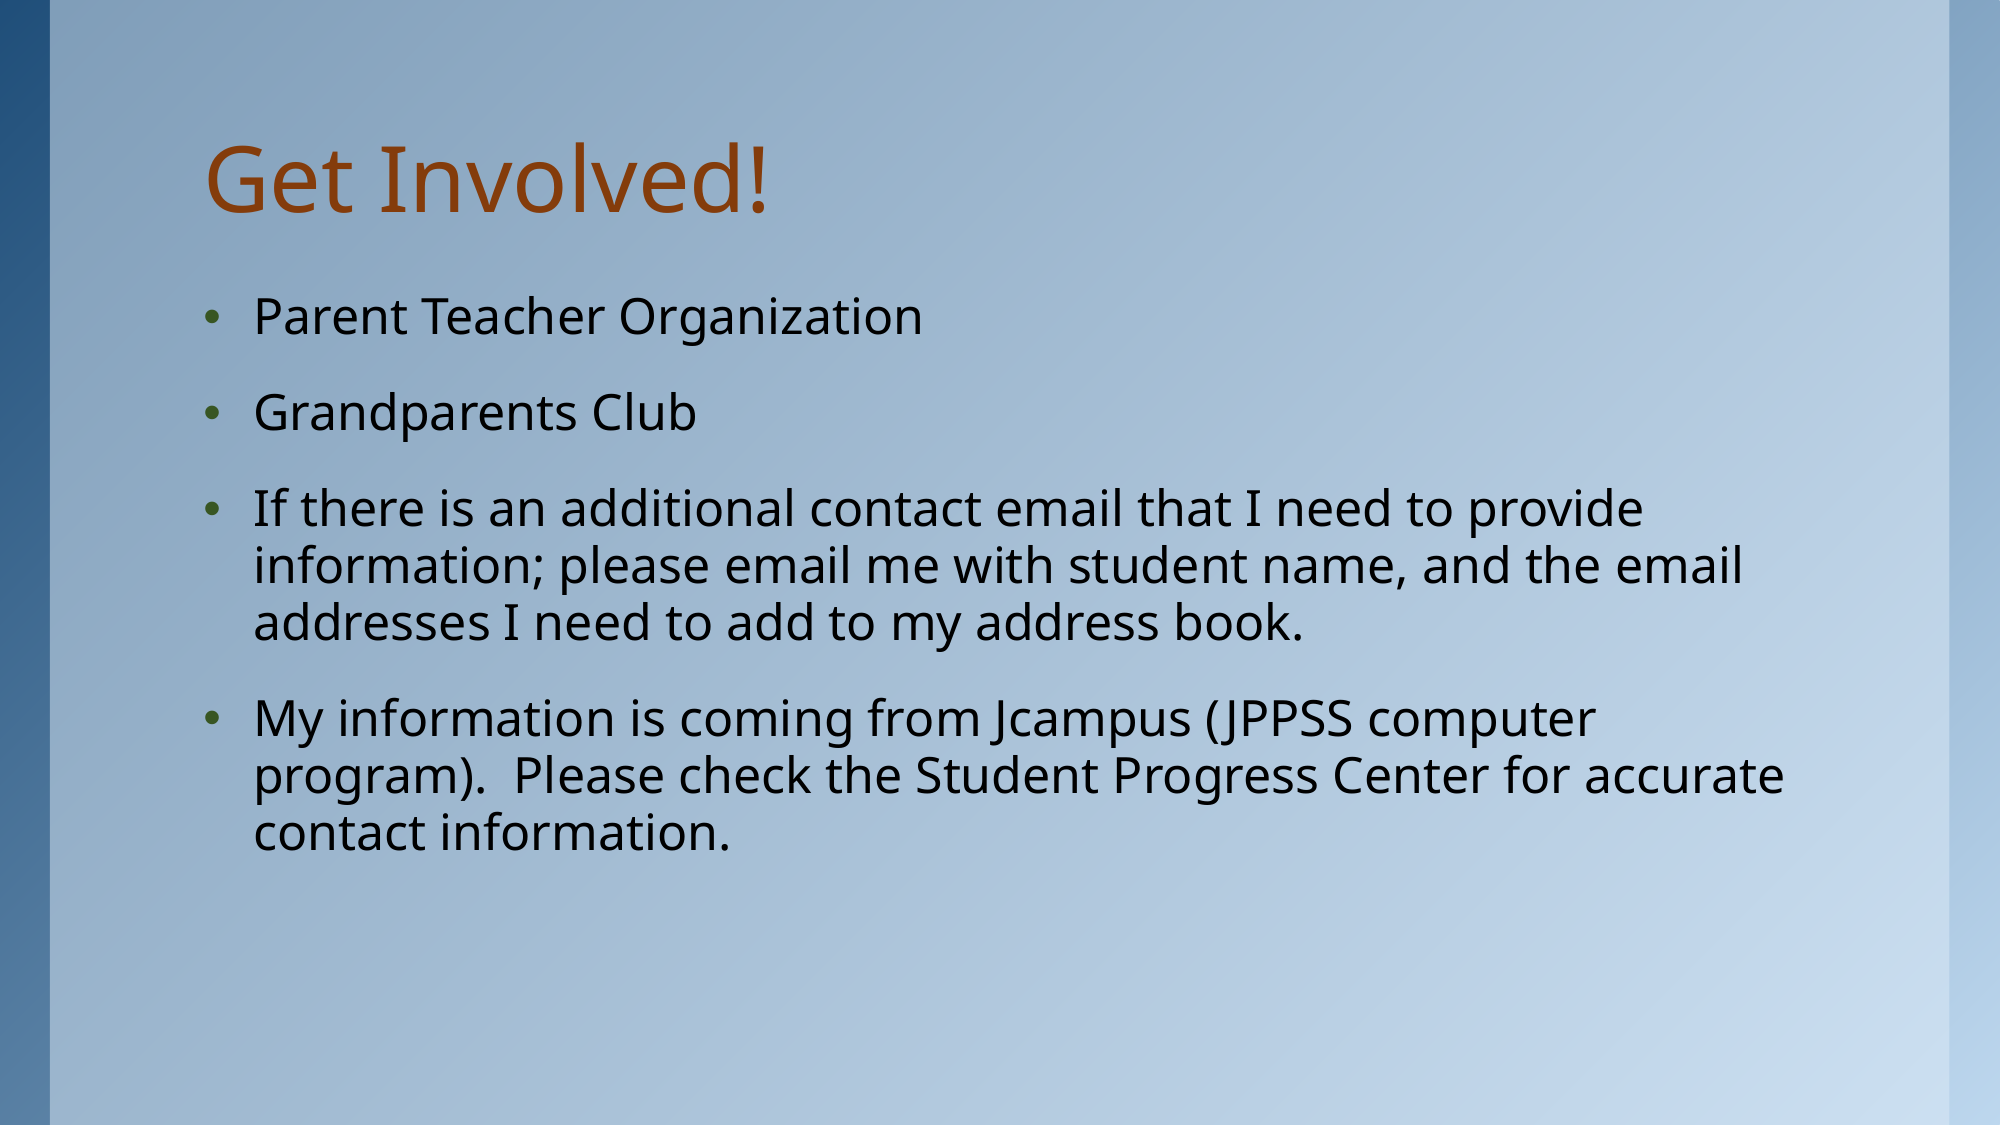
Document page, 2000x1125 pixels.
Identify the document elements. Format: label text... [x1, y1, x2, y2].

title Get Involved! [183, 12, 1850, 242]
list Parent Teacher Organization Grandparents Club If there is an additional contact email that I need to provide information; please email me with student name, and the email addresses I need to add to my address book. My information is coming from Jcampus (JPPSS computer program). Please check the Student Progress Center for accurate contact information. [183, 279, 1850, 1013]
